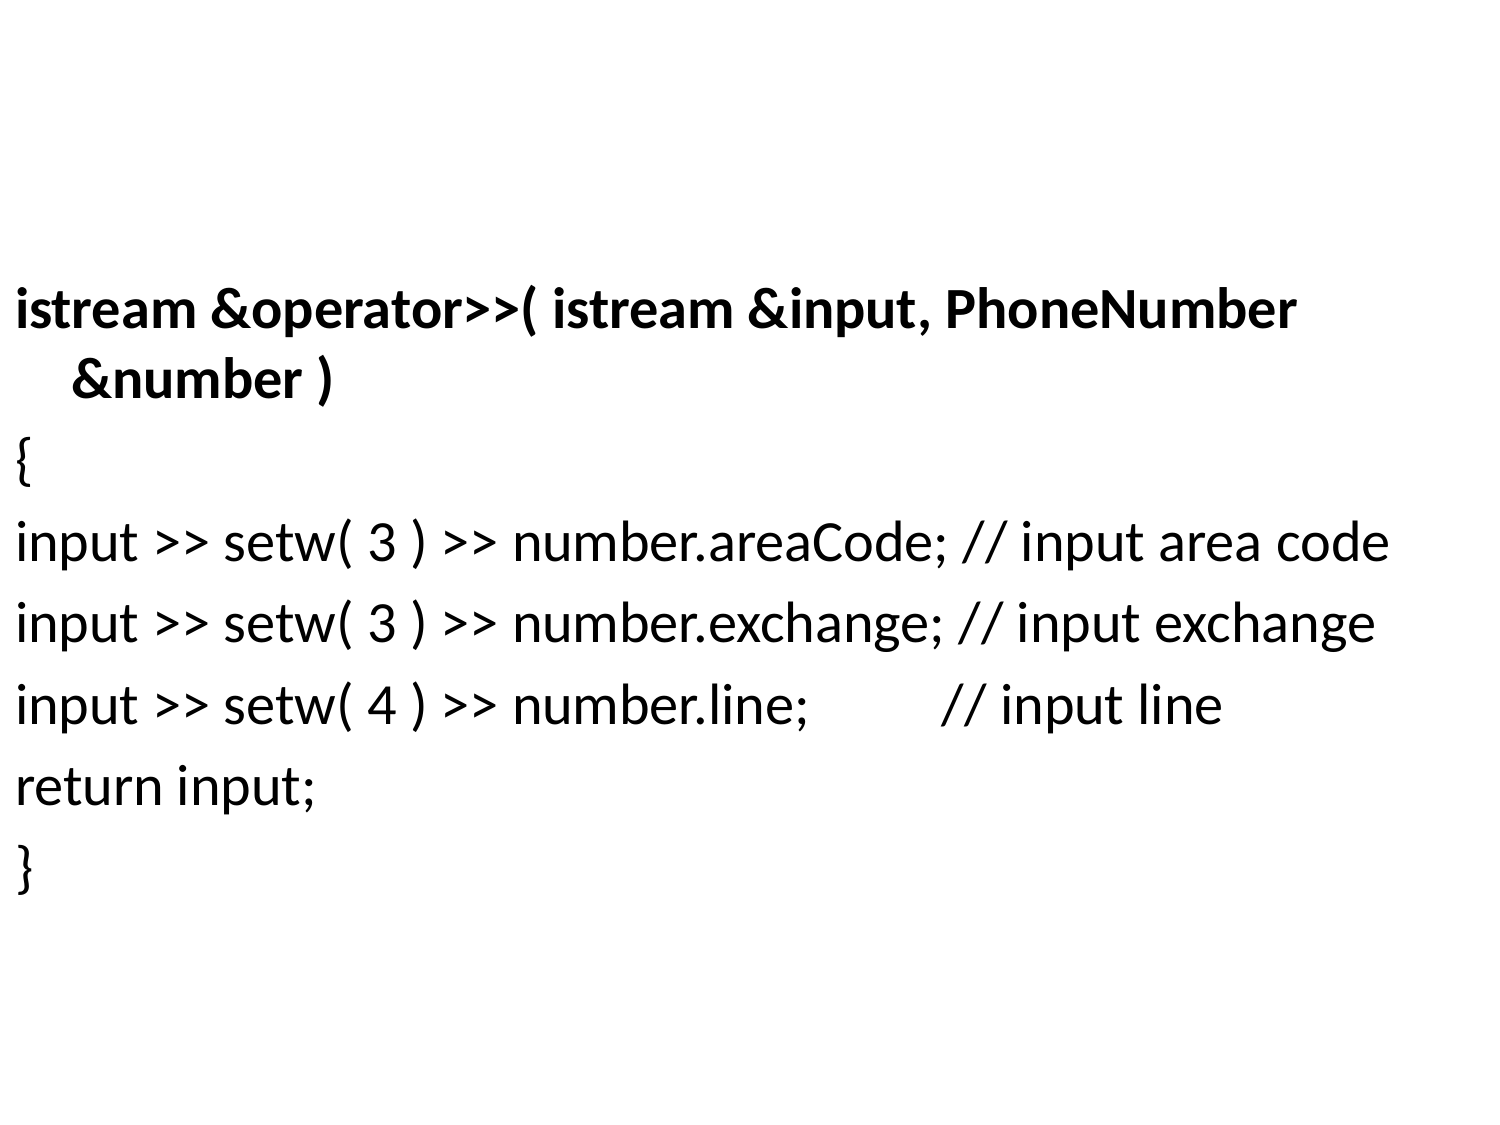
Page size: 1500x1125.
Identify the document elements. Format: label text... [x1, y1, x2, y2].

list istream &operator>>( istream &input, PhoneNumber &number ) { input >> setw( 3 ) >> number.areaCode; // input area code input >> setw( 3 ) >> number.exchange; // input exchange input >> setw( 4 ) >> number.line; // input line return input; } [0, 262, 1500, 1038]
